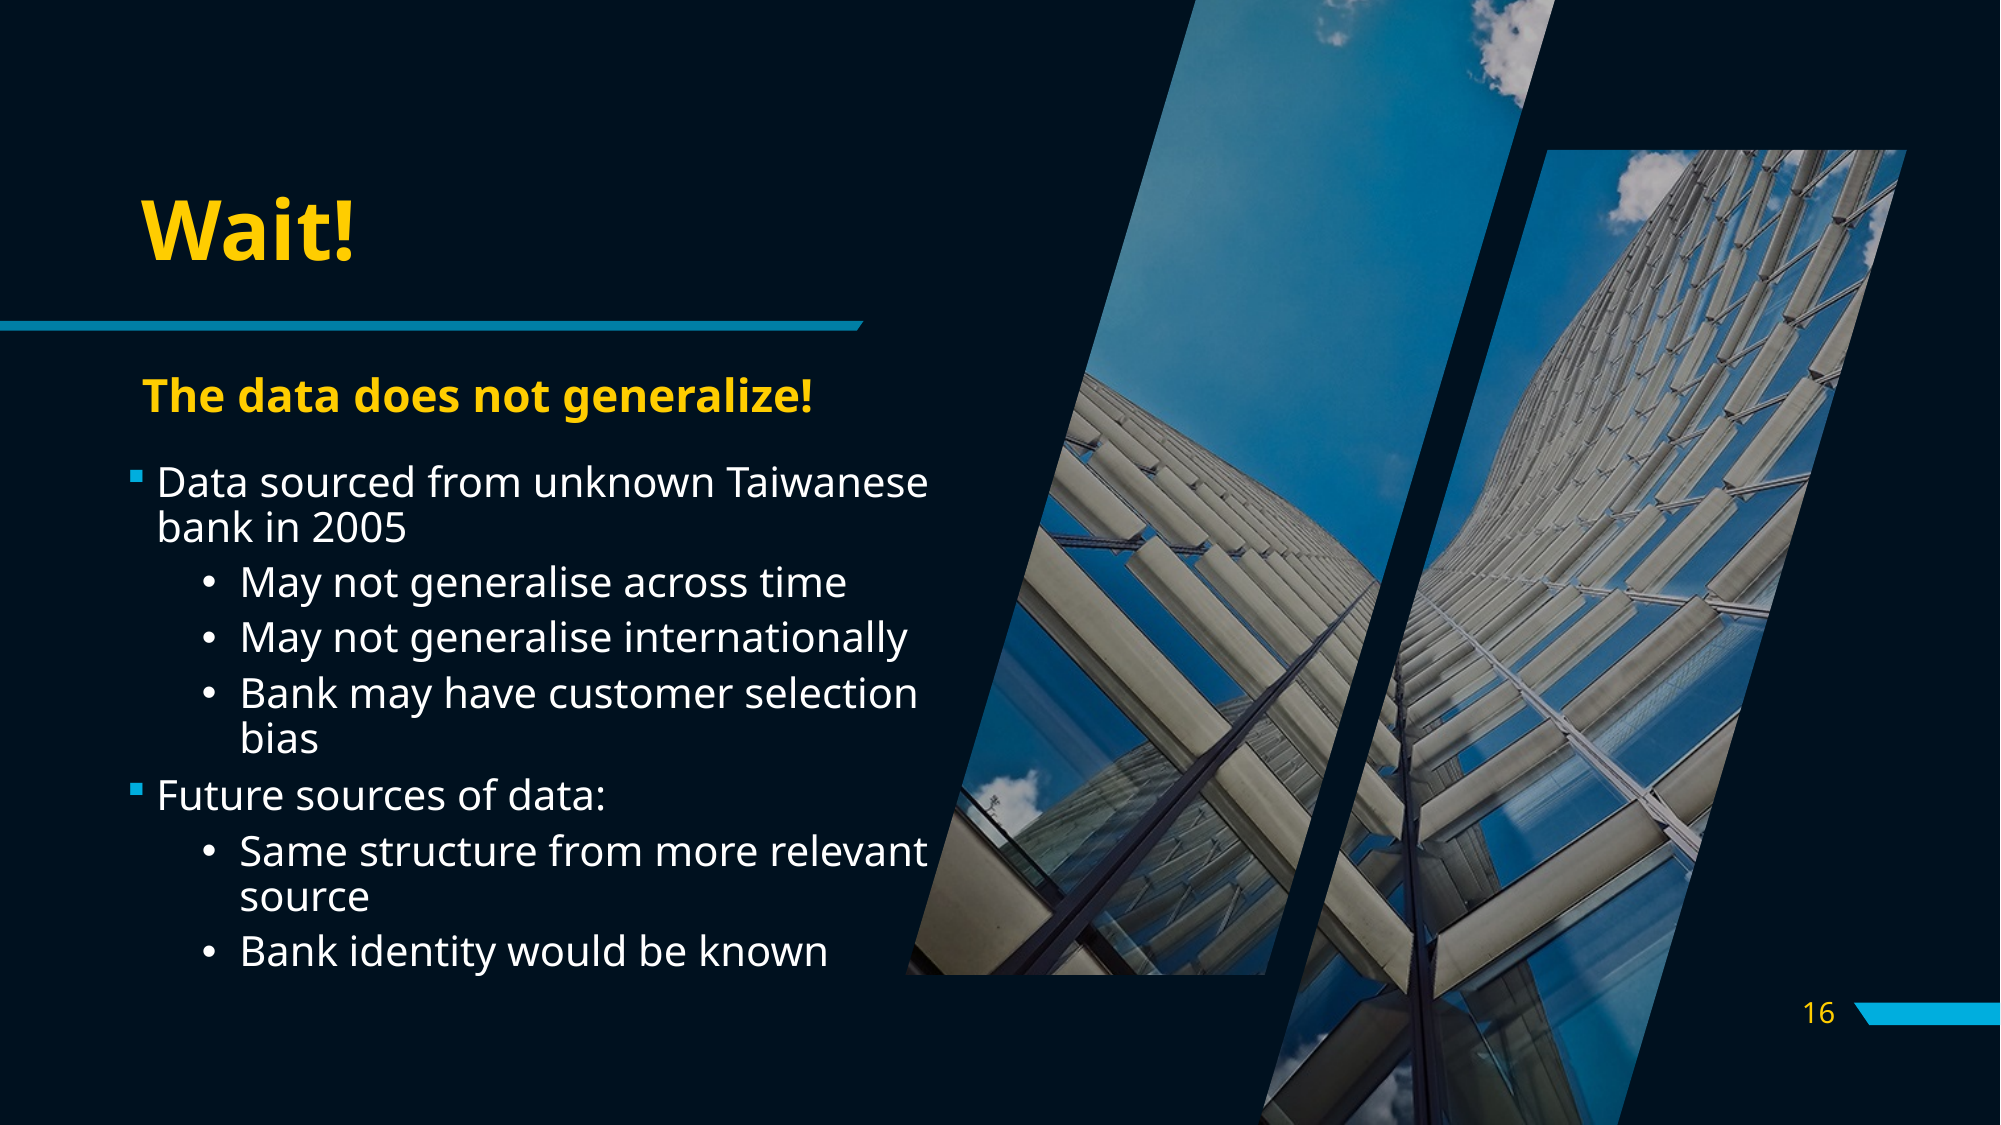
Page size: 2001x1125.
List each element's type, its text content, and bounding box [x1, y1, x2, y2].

title Wait! [126, 169, 905, 298]
picture [905, 0, 1907, 1125]
list The data does not generalize! [126, 365, 905, 488]
list Data sourced from unknown Taiwanese bank in 2005 May not generalise across time May not generalise internationally Bank may have customer selection bias Future sources of data: Same structure from more relevant source Bank identity would be known [126, 488, 905, 879]
